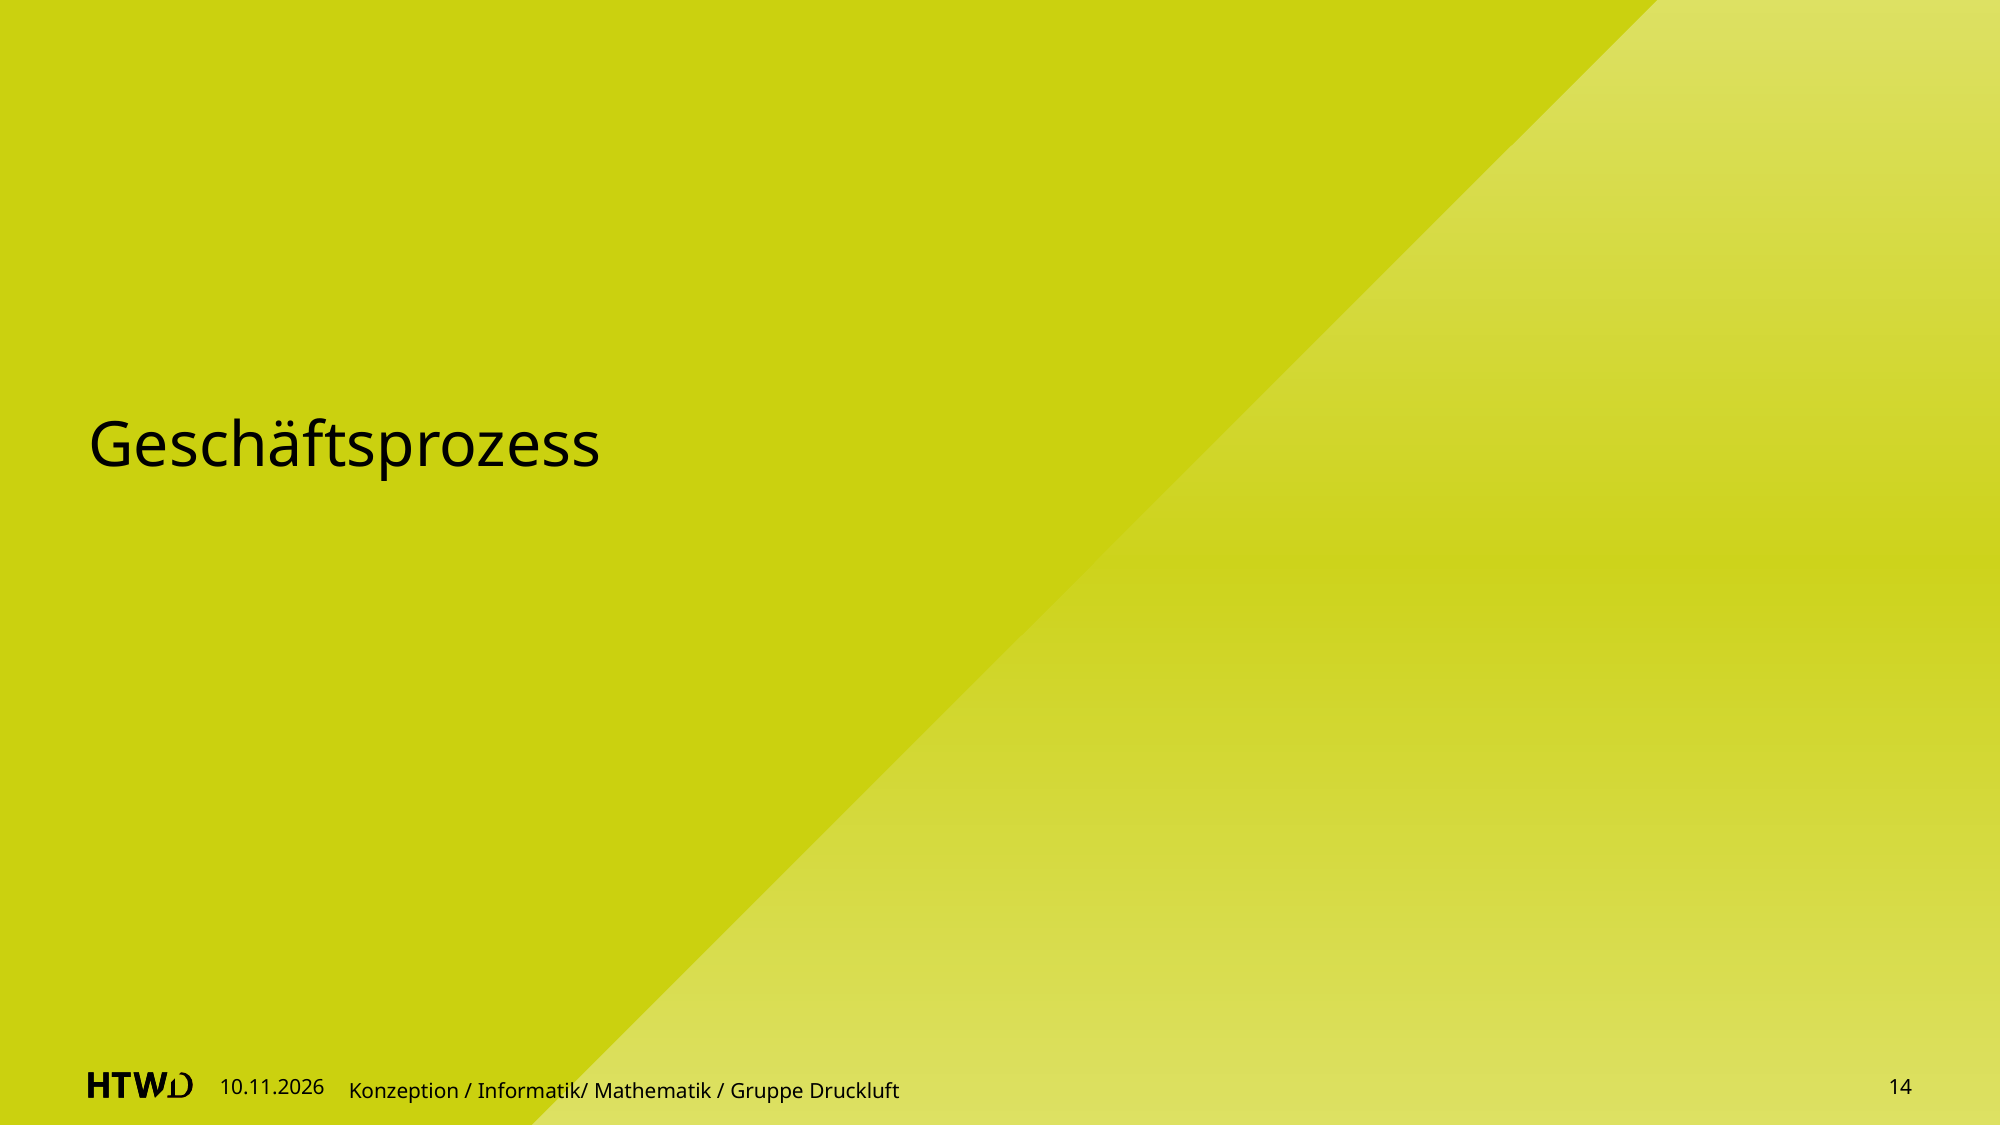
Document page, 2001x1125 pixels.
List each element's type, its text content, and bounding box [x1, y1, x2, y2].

footer Konzeption / Informatik/ Mathematik / Gruppe Druckluft [348, 1072, 1767, 1103]
title Geschäftsprozess [88, 403, 993, 670]
slide_number 14 [1823, 1072, 1913, 1103]
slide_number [210, 1072, 335, 1103]
